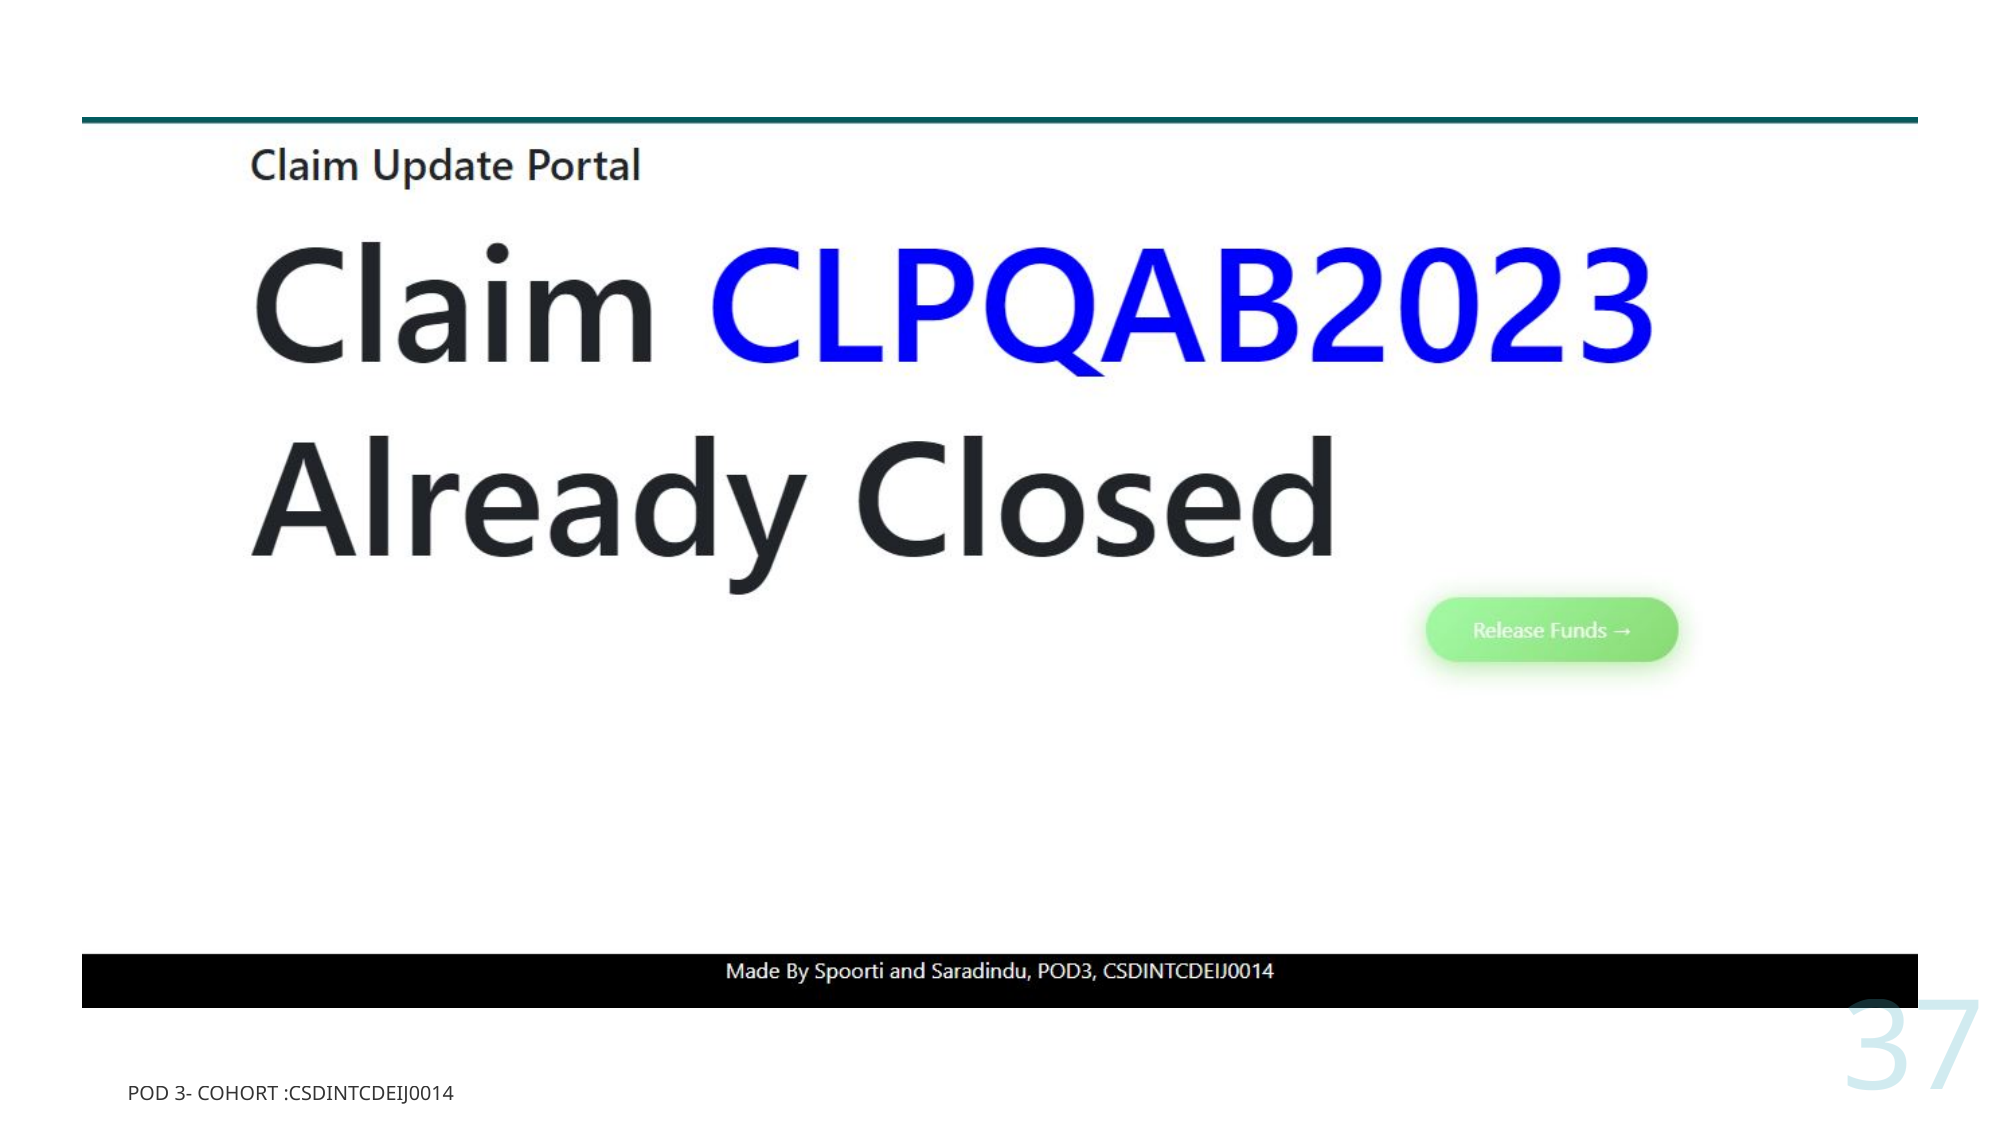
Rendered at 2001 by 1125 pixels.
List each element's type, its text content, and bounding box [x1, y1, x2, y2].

slide_number 37 [1614, 939, 2000, 1125]
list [82, 117, 1918, 1008]
footer POD 3- Cohort :CSDINTCDEIJ0014 [112, 1075, 938, 1113]
